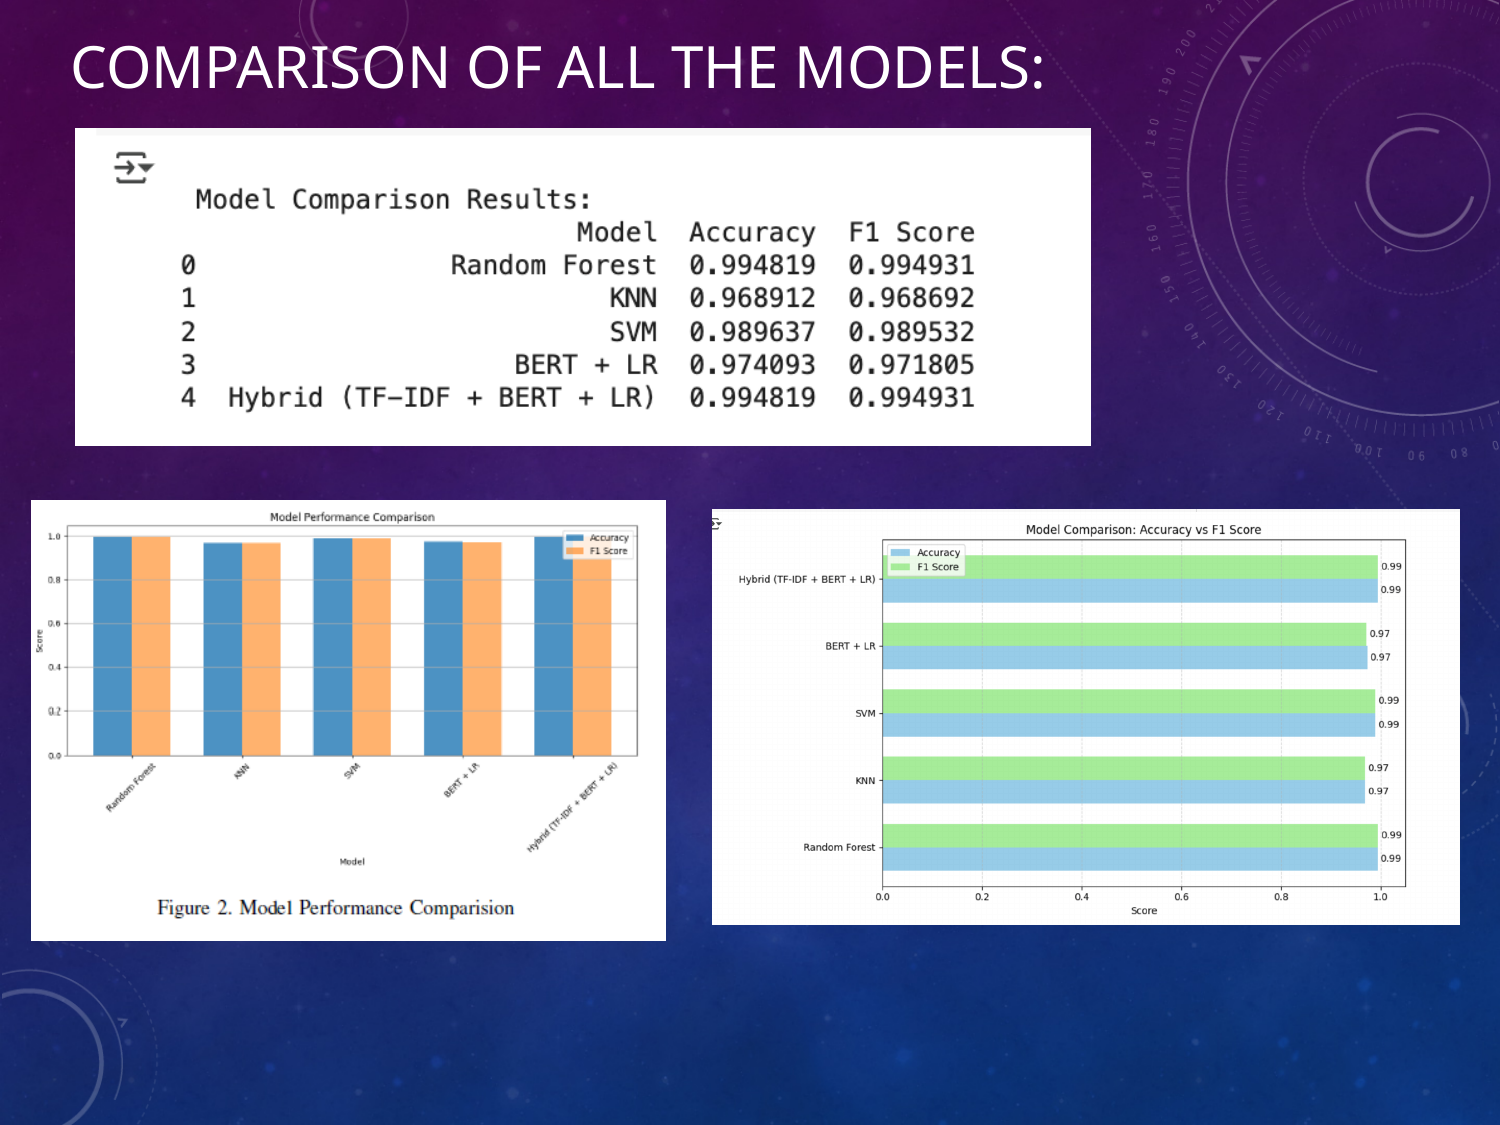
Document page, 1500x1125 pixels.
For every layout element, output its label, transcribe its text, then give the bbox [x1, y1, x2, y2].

picture [0, 0, 1500, 1125]
title Comparison of all the models: [55, 0, 1331, 185]
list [30, 499, 666, 941]
